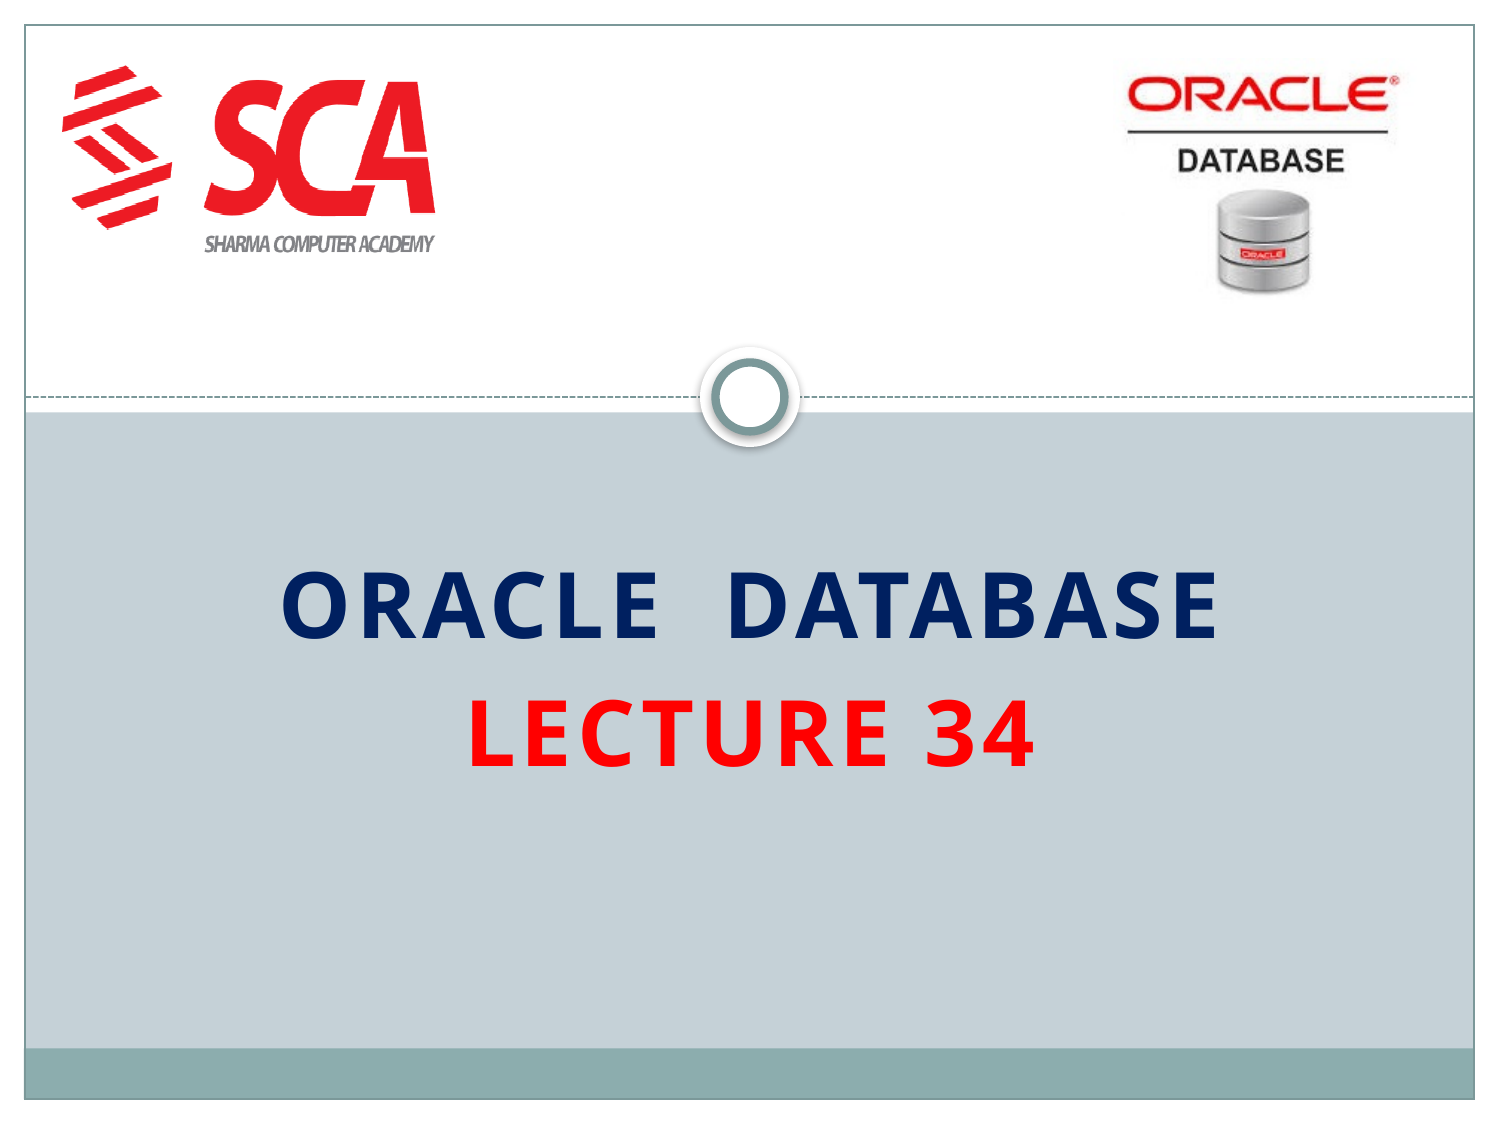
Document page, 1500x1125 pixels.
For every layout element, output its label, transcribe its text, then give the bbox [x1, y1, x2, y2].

picture [46, 58, 442, 260]
picture [1113, 58, 1418, 305]
subtitle Oracle database Lecture 34 [117, 539, 1383, 827]
